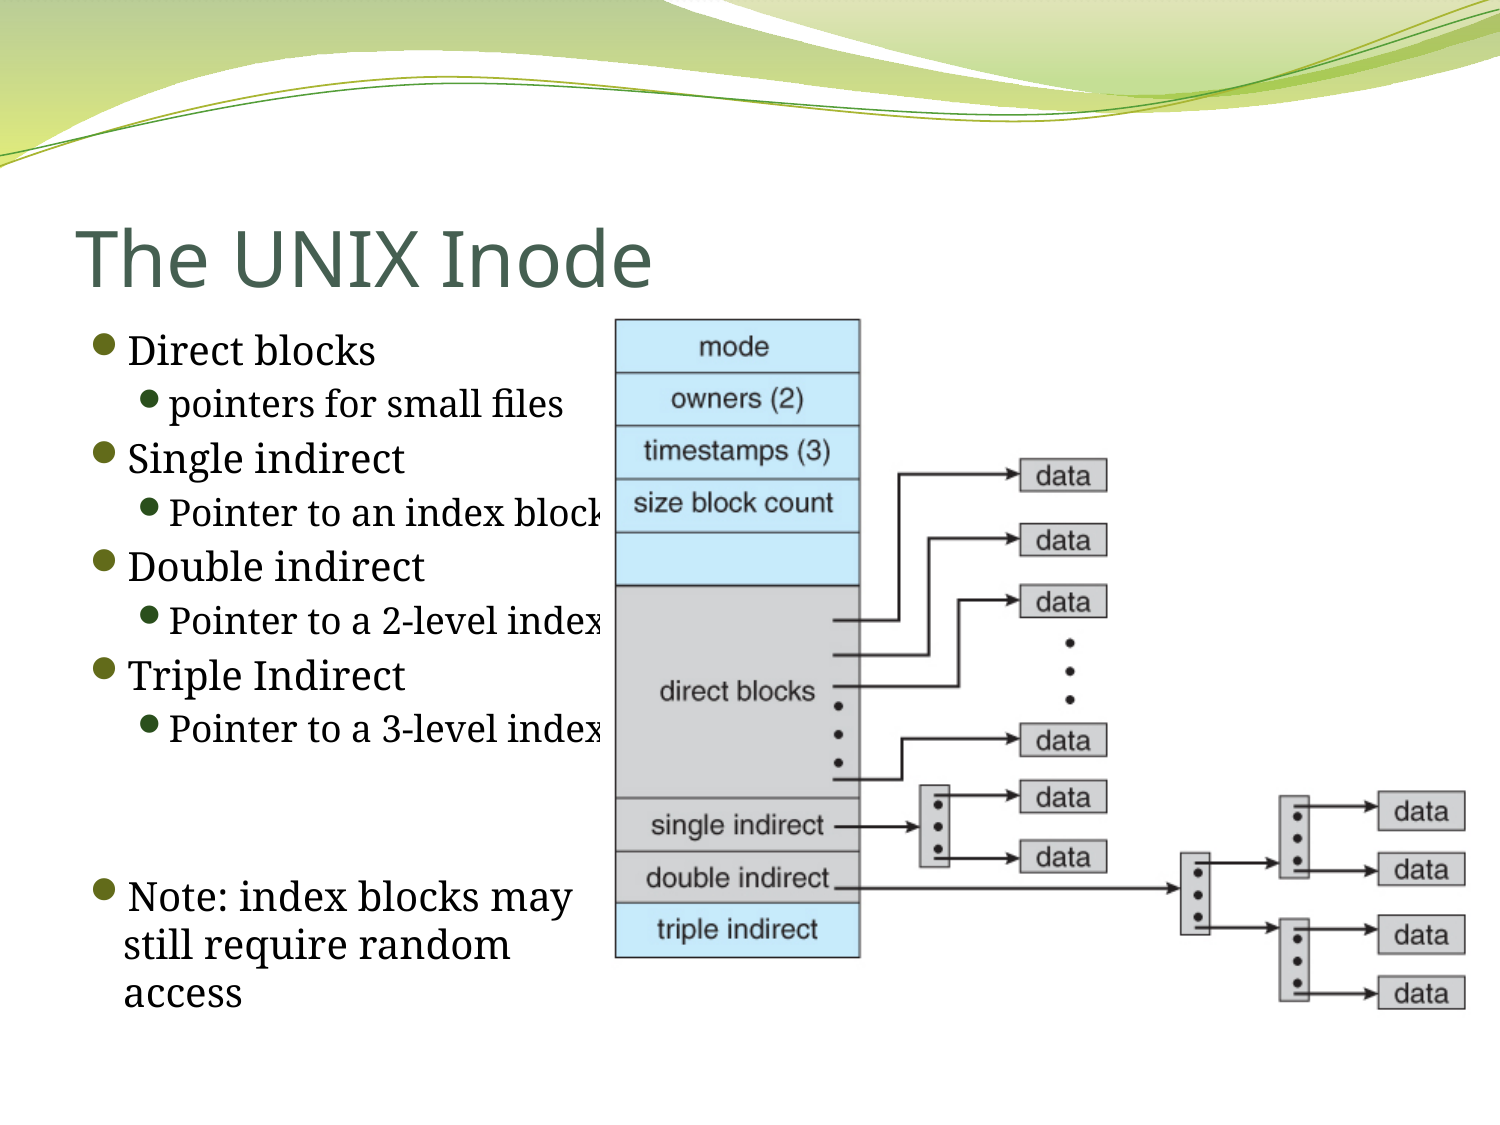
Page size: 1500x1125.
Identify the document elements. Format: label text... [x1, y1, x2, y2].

title The UNIX Inode [75, 115, 1425, 303]
picture [600, 304, 1481, 1025]
list Direct blocks pointers for small files Single indirect Pointer to an index block Double indirect Pointer to a 2-level index Triple Indirect Pointer to a 3-level index Note: index blocks may still require random access [75, 317, 630, 1038]
